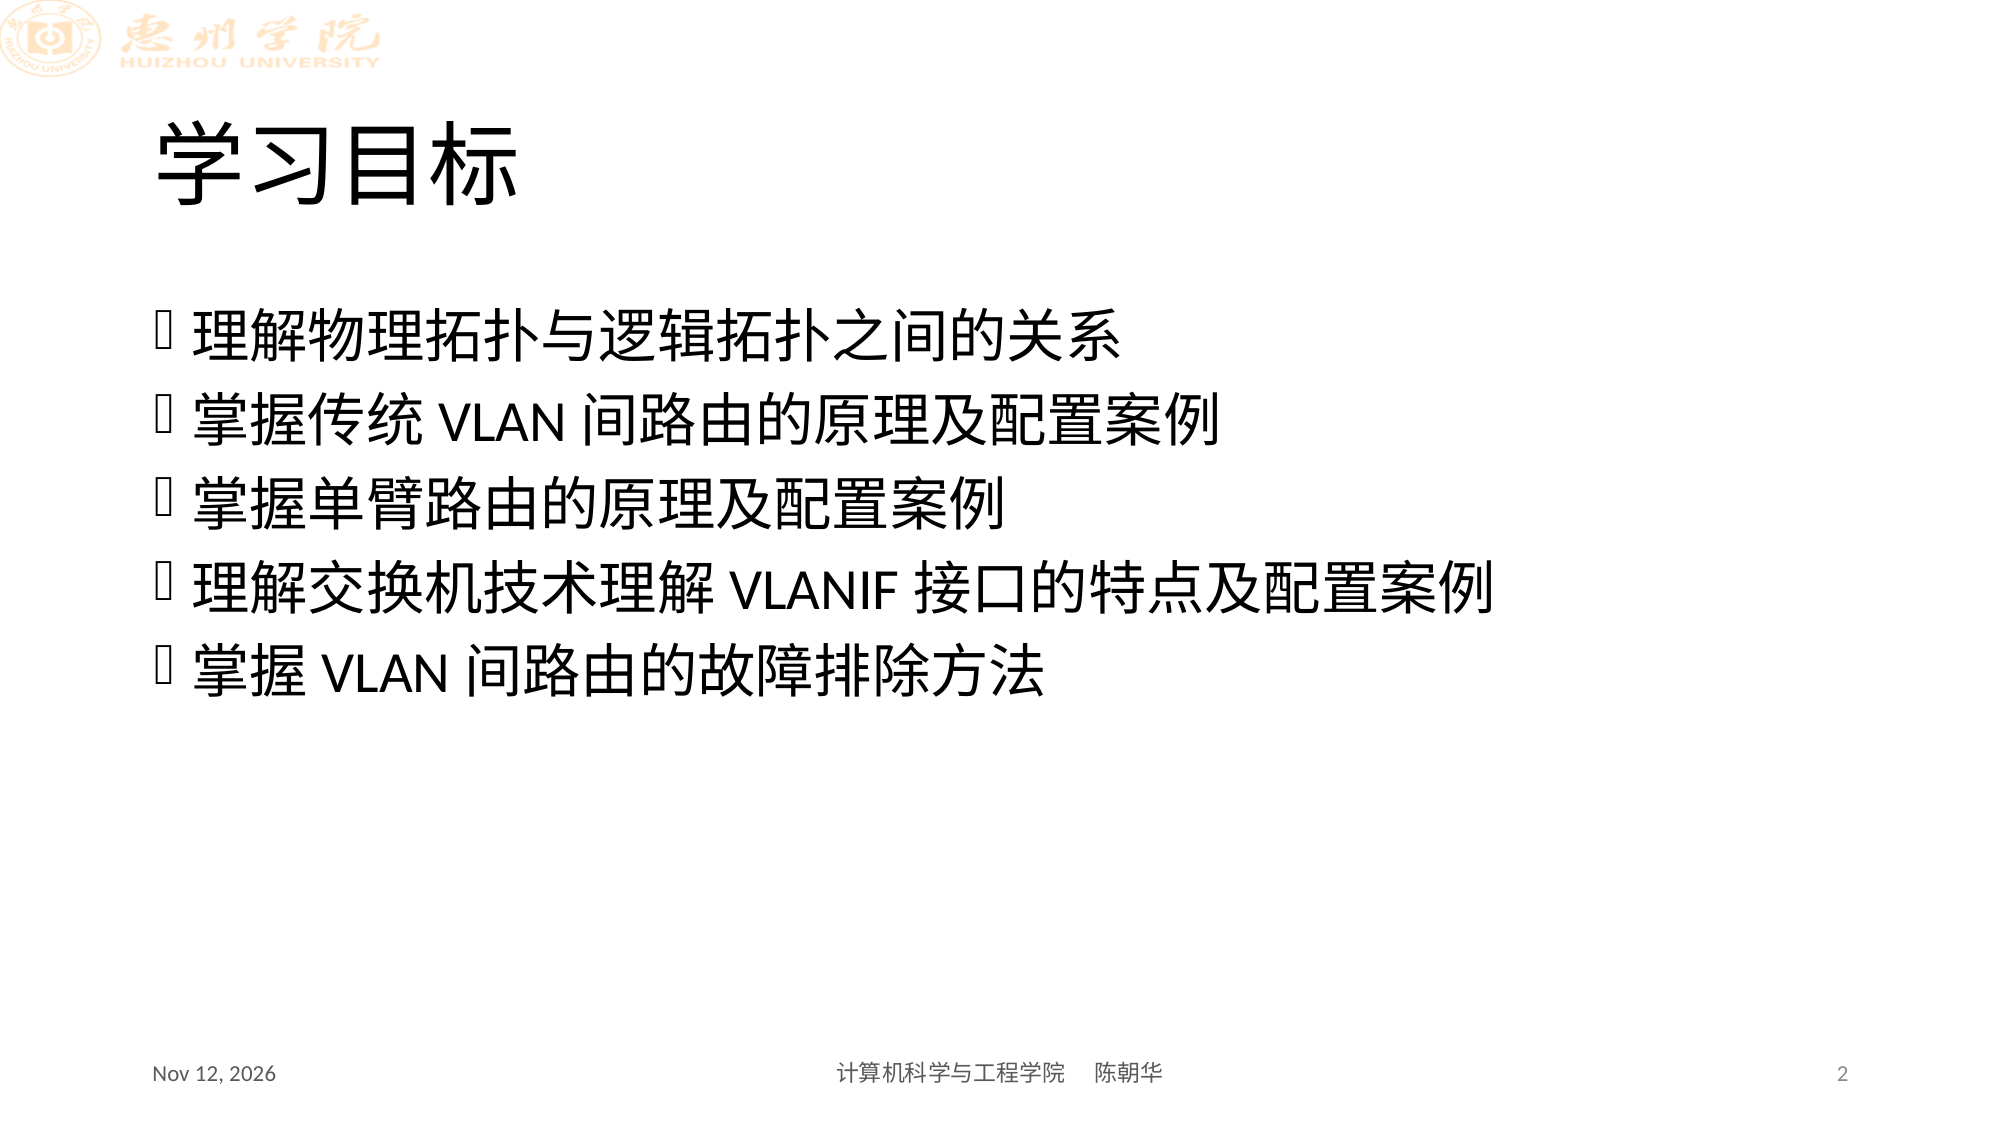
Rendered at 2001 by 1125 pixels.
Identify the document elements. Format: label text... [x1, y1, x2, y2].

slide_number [137, 1042, 588, 1103]
list 理解物理拓扑与逻辑拓扑之间的关系 掌握传统VLAN间路由的原理及配置案例 掌握单臂路由的原理及配置案例 理解交换机技术理解VLANIF接口的特点及配置案例 掌握VLAN间路由的故障排除方法 [138, 299, 1864, 1014]
footer 计算机科学与工程学院 陈朝华 [662, 1042, 1338, 1103]
title 学习目标 [138, 60, 1864, 278]
slide_number 2 [1413, 1042, 1864, 1103]
